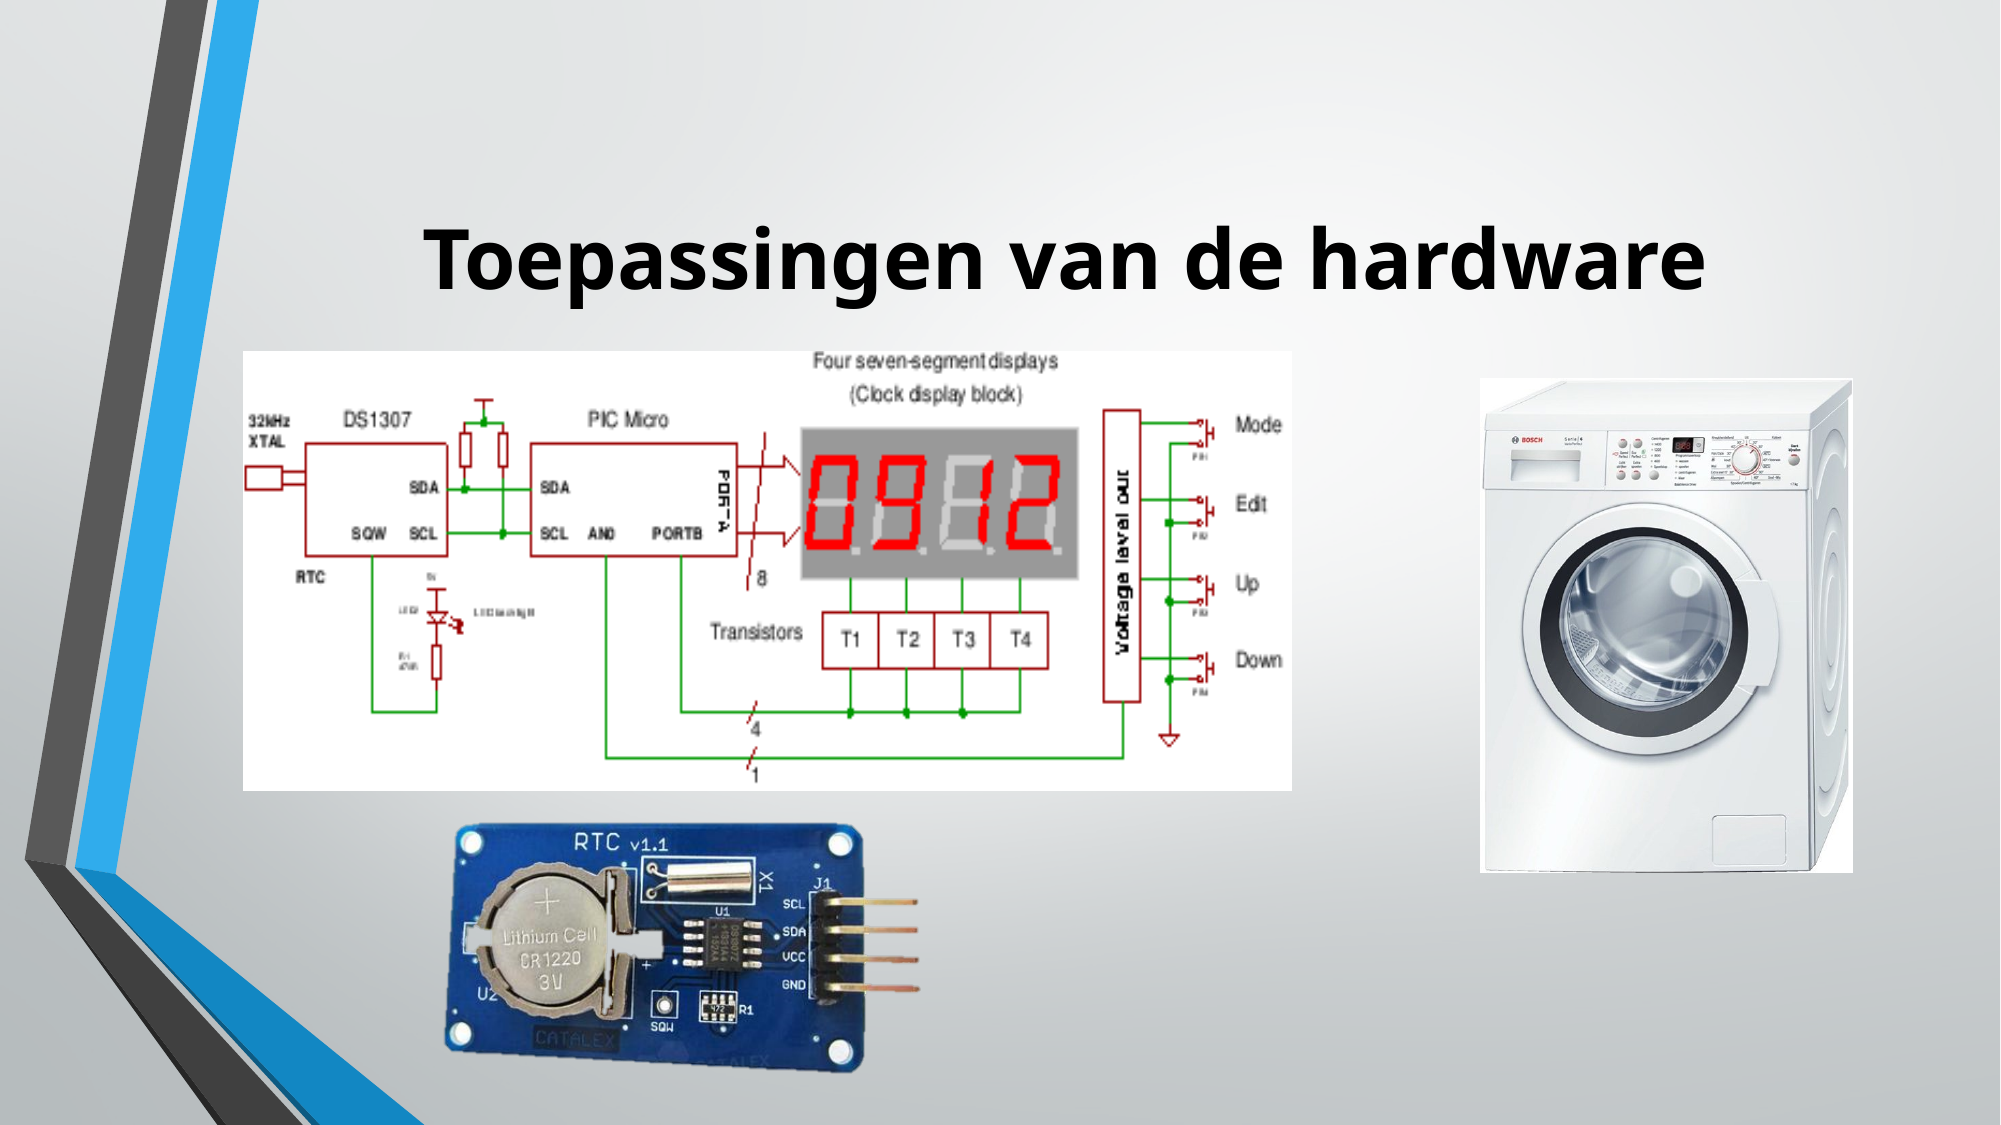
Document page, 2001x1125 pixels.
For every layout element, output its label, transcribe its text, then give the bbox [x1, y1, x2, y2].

picture [243, 351, 1292, 1106]
picture [1479, 377, 1854, 873]
title Toepassingen van de hardware [243, 112, 1887, 400]
